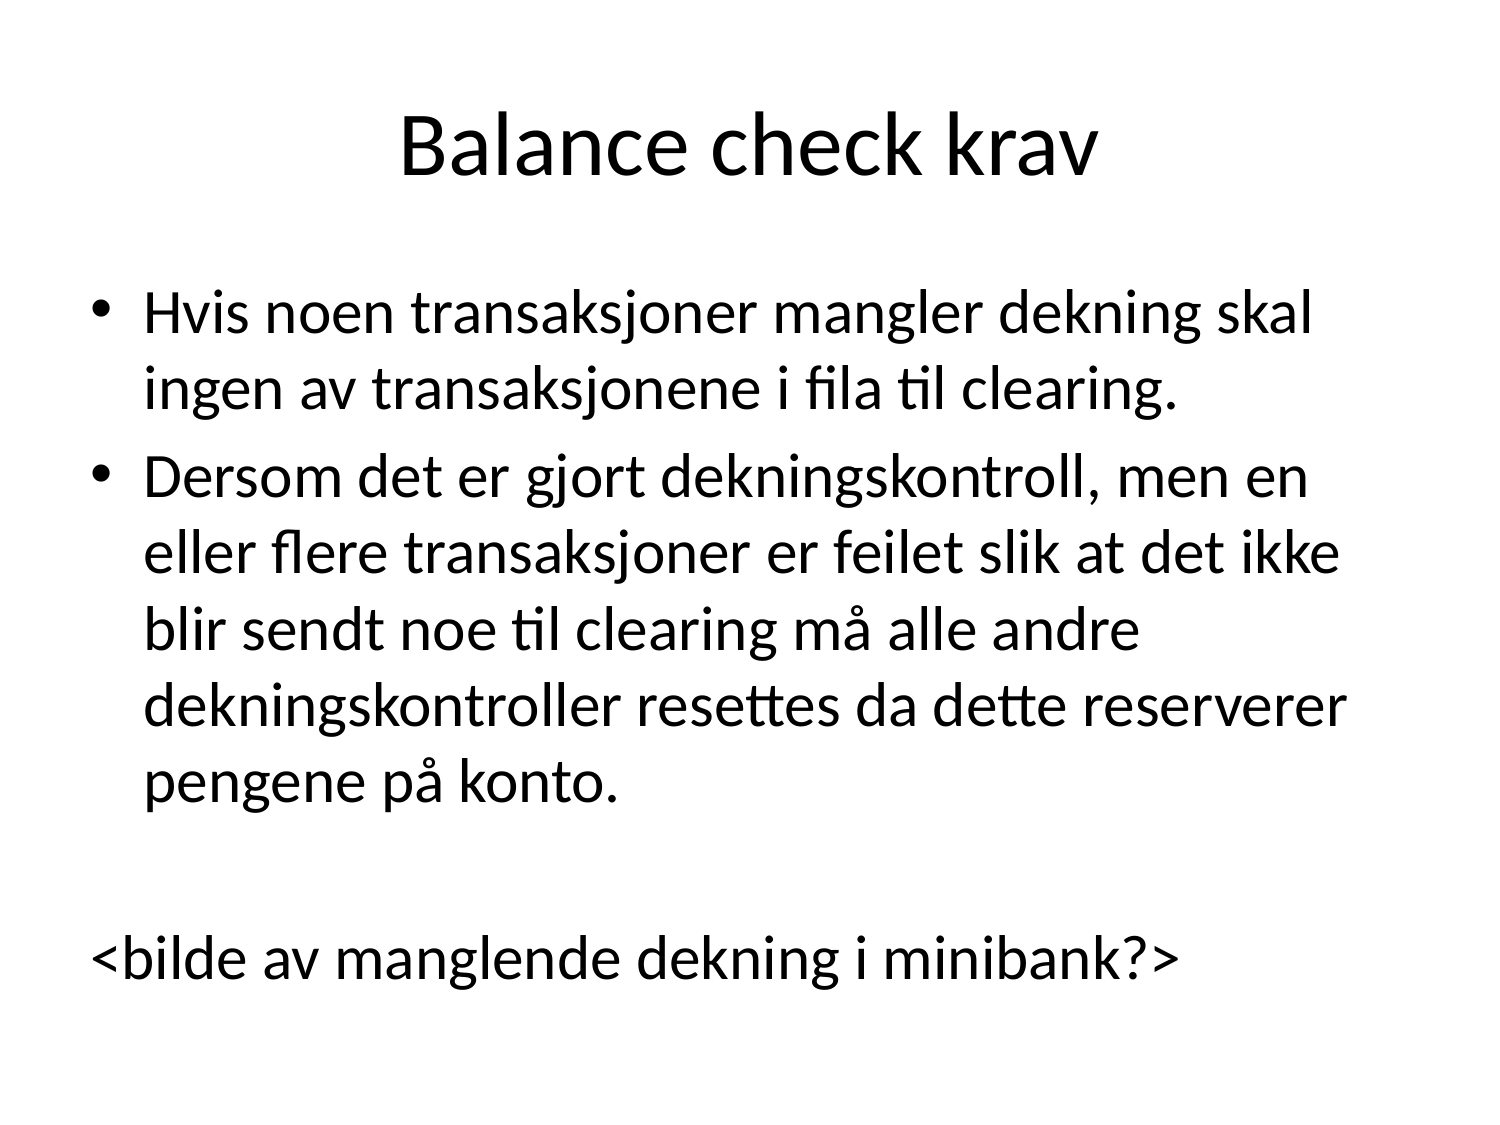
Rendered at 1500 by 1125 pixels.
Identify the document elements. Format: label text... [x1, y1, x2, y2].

title Balance check krav [75, 45, 1425, 233]
list Hvis noen transaksjoner mangler dekning skal ingen av transaksjonene i fila til clearing. Dersom det er gjort dekningskontroll, men en eller flere transaksjoner er feilet slik at det ikke blir sendt noe til clearing må alle andre dekningskontroller resettes da dette reserverer pengene på konto. <bilde av manglende dekning i minibank?> [75, 262, 1425, 1005]
